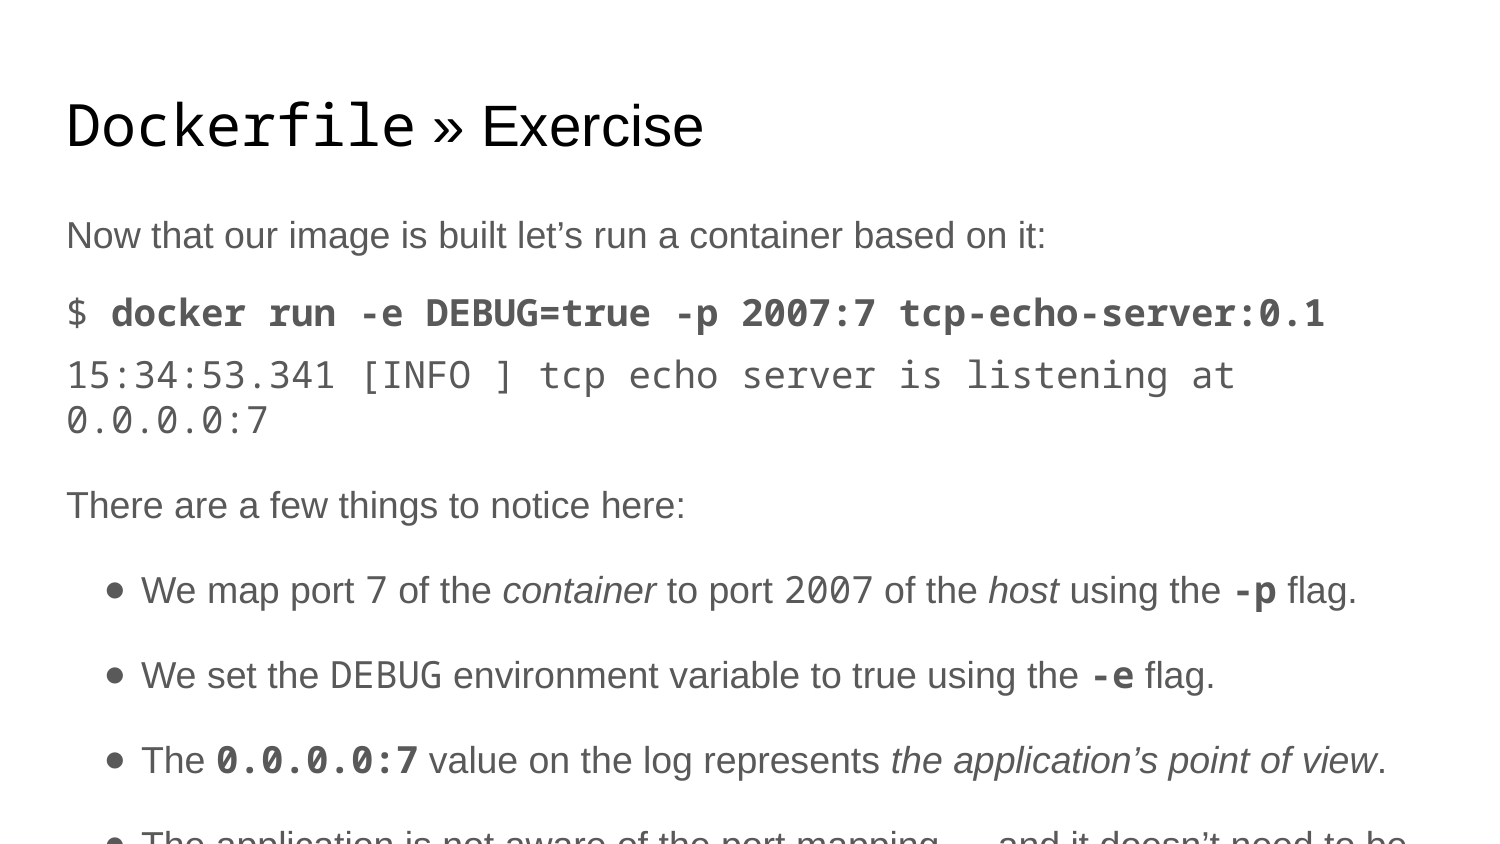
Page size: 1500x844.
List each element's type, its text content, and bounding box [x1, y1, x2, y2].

list Now that our image is built let’s run a container based on it: $ docker run -e DEBUG=true -p 2007:7 tcp-echo-server:0.1 15:34:53.341 [INFO ] tcp echo server is listening at 0.0.0.0:7 There are a few things to notice here: We map port 7 of the container to port 2007 of the host using the -p flag. We set the DEBUG environment variable to true using the -e flag. The 0.0.0.0:7 value on the log represents the application’s point of view. The application is not aware of the port mapping — and it doesn’t need to be. [51, 189, 1449, 750]
title Dockerfile » Exercise [51, 72, 1449, 167]
